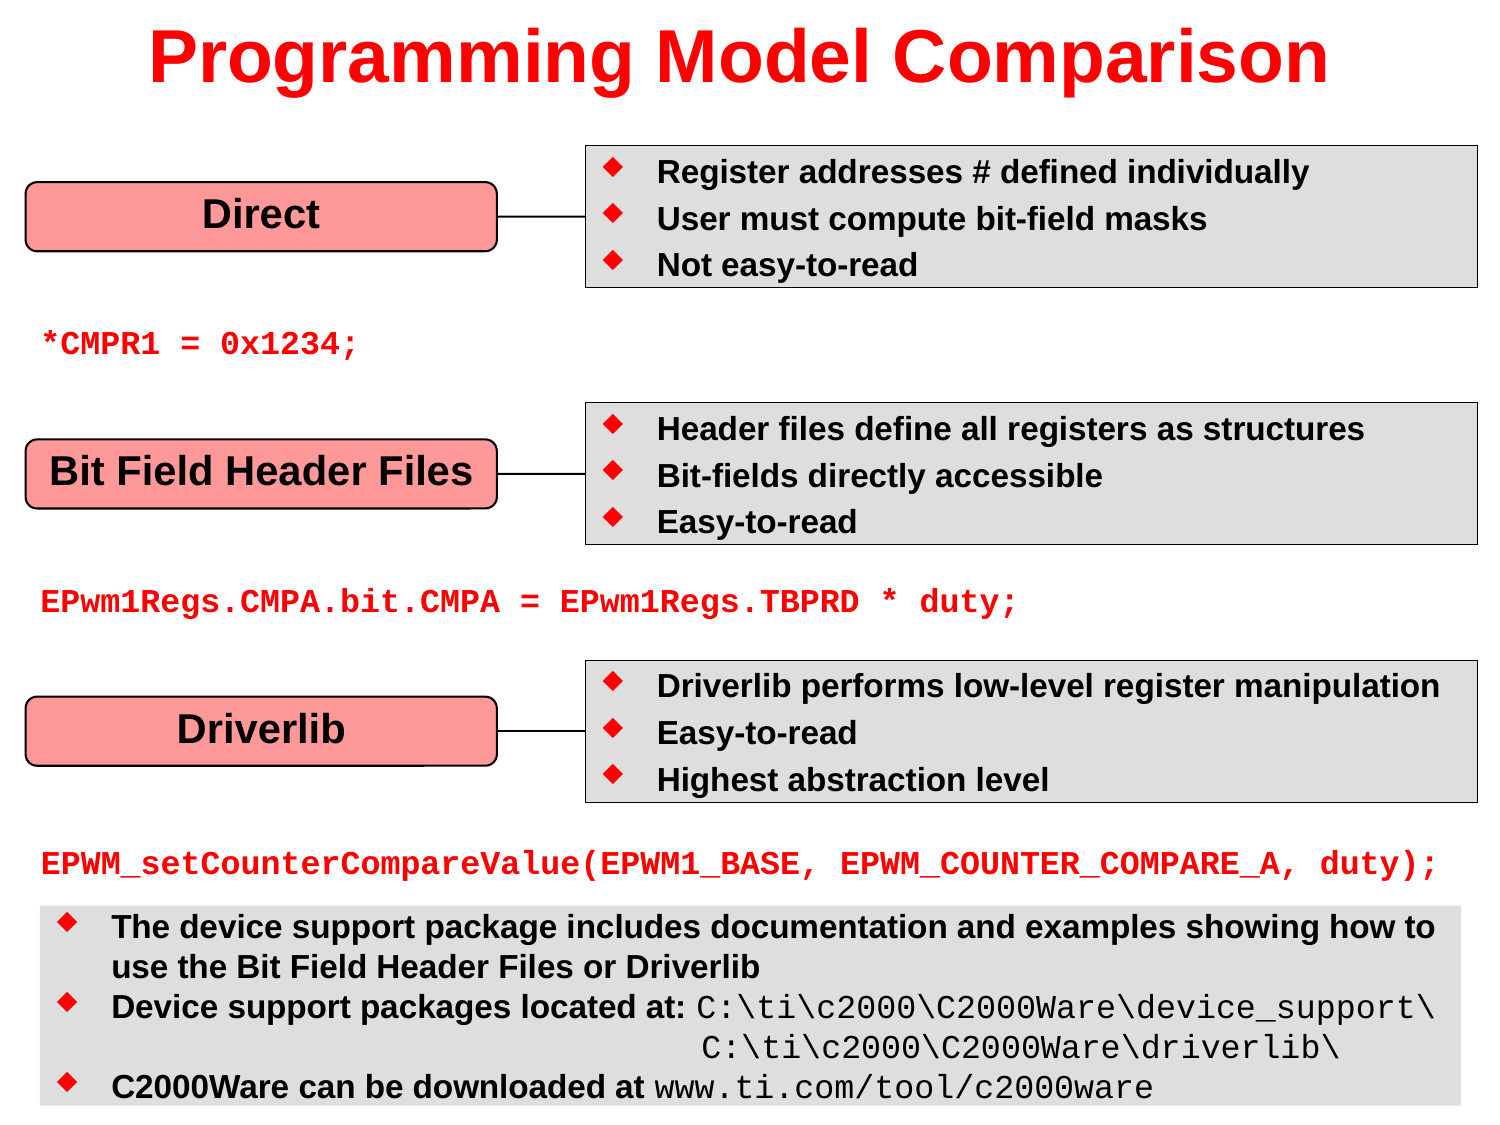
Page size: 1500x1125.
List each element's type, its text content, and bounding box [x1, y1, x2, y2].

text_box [25, 659, 1478, 803]
text_box EPwm1Regs.CMPA.bit.CMPA = EPwm1Regs.TBPRD * duty; [25, 577, 1478, 628]
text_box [25, 145, 1478, 288]
list The device support package includes documentation and examples showing how to use the Bit Field Header Files or Driverlib Device support packages located at: C:\ti\c2000\C2000Ware\device_support\ C:\ti\c2000\C2000Ware\driverlib\ C2000Ware can be downloaded at www.ti.com/tool/c2000ware [39, 905, 1462, 1106]
text_box *CMPR1 = 0x1234; [25, 321, 1478, 369]
title Programming Model Comparison [0, 0, 1500, 122]
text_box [25, 402, 1478, 546]
text_box EPWM_setCounterCompareValue(EPWM1_BASE, EPWM_COUNTER_COMPARE_A, duty); [25, 840, 1478, 890]
